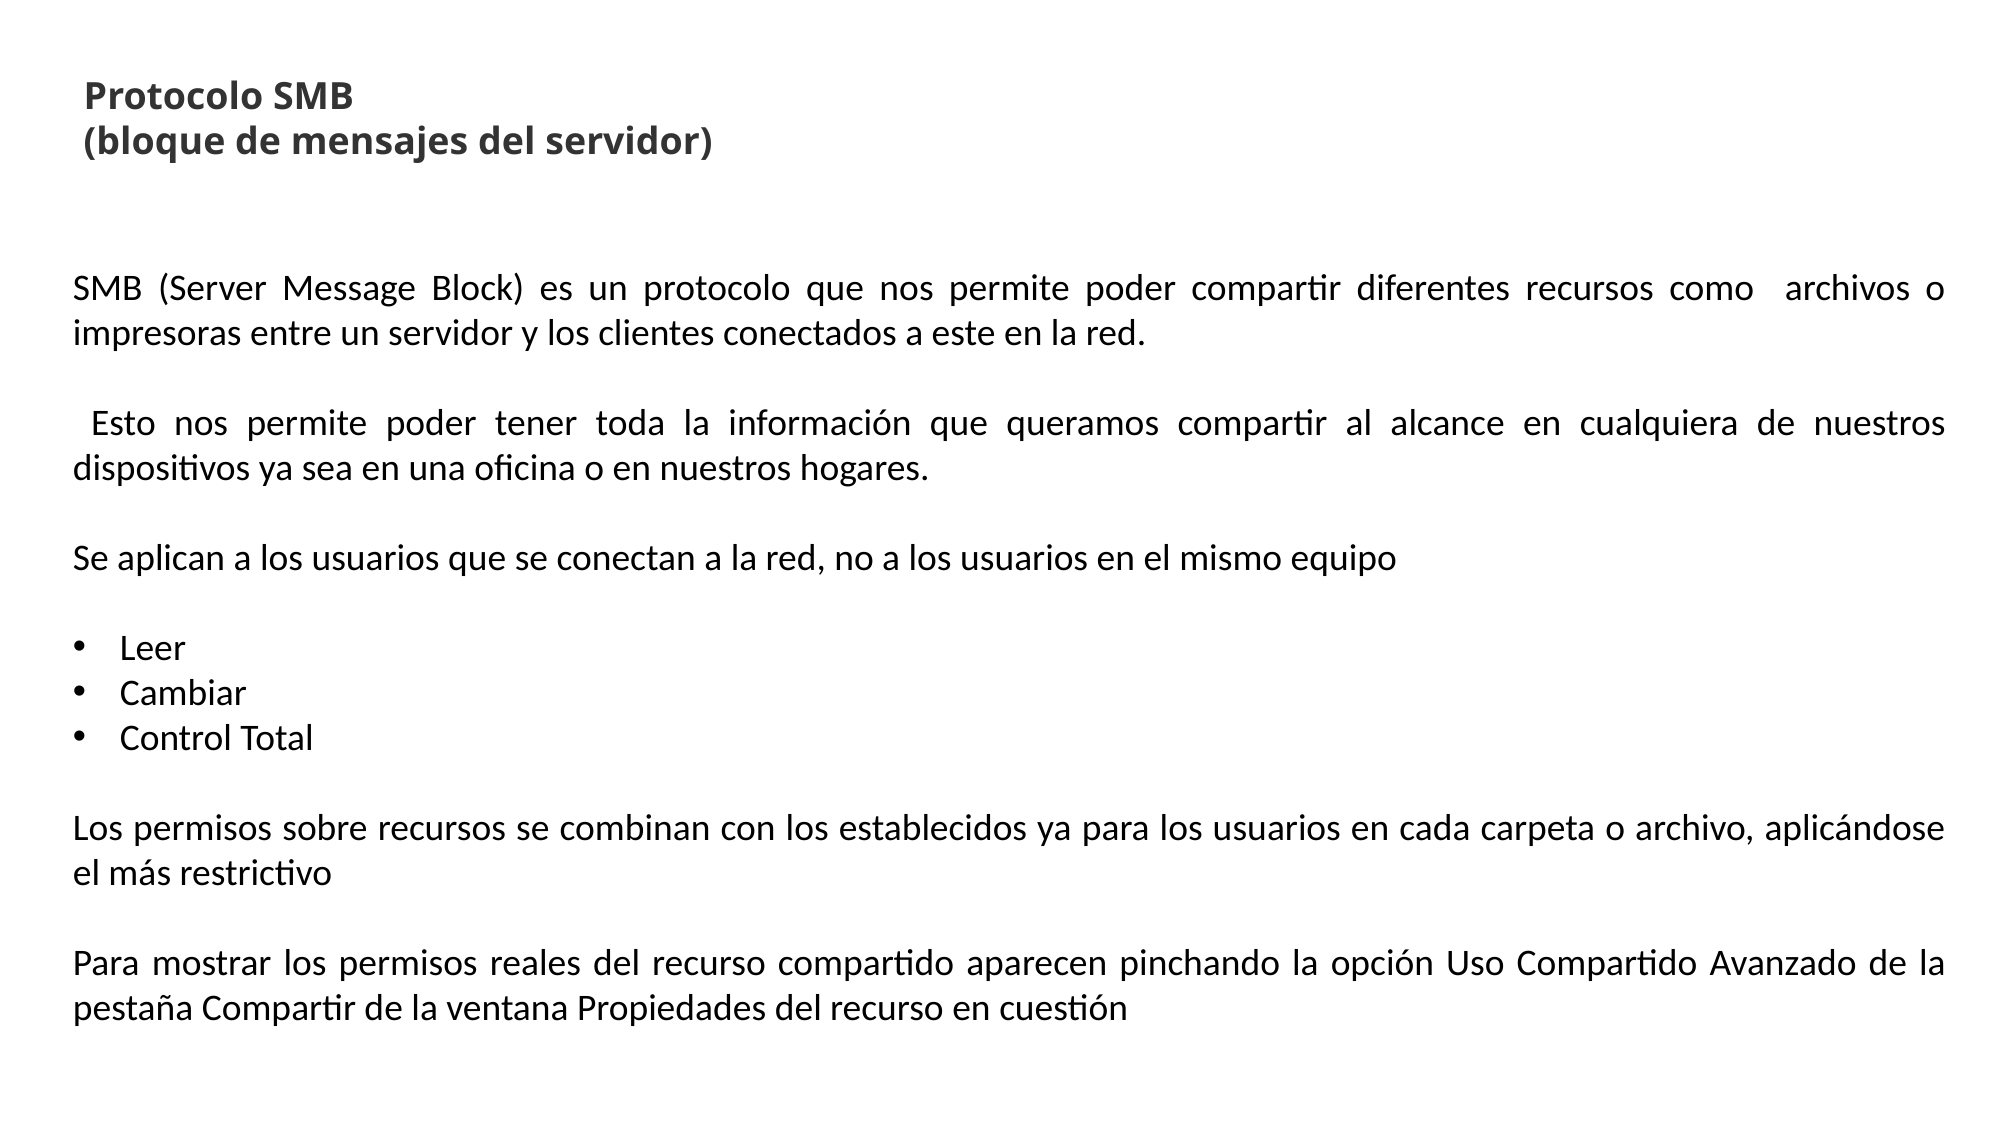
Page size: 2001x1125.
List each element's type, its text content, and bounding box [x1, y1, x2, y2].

text_box SMB (Server Message Block) es un protocolo que nos permite poder compartir diferentes recursos como archivos o impresoras entre un servidor y los clientes conectados a este en la red. Esto nos permite poder tener toda la información que queramos compartir al alcance en cualquiera de nuestros dispositivos ya sea en una oficina o en nuestros hogares. Se aplican a los usuarios que se conectan a la red, no a los usuarios en el mismo equipo Leer Cambiar Control Total Los permisos sobre recursos se combinan con los establecidos ya para los usuarios en cada carpeta o archivo, aplicándose el más restrictivo Para mostrar los permisos reales del recurso compartido aparecen pinchando la opción Uso Compartido Avanzado de la pestaña Compartir de la ventana Propiedades del recurso en cuestión [58, 255, 1963, 1036]
text_box Protocolo SMB (bloque de mensajes del servidor) [69, 64, 780, 214]
